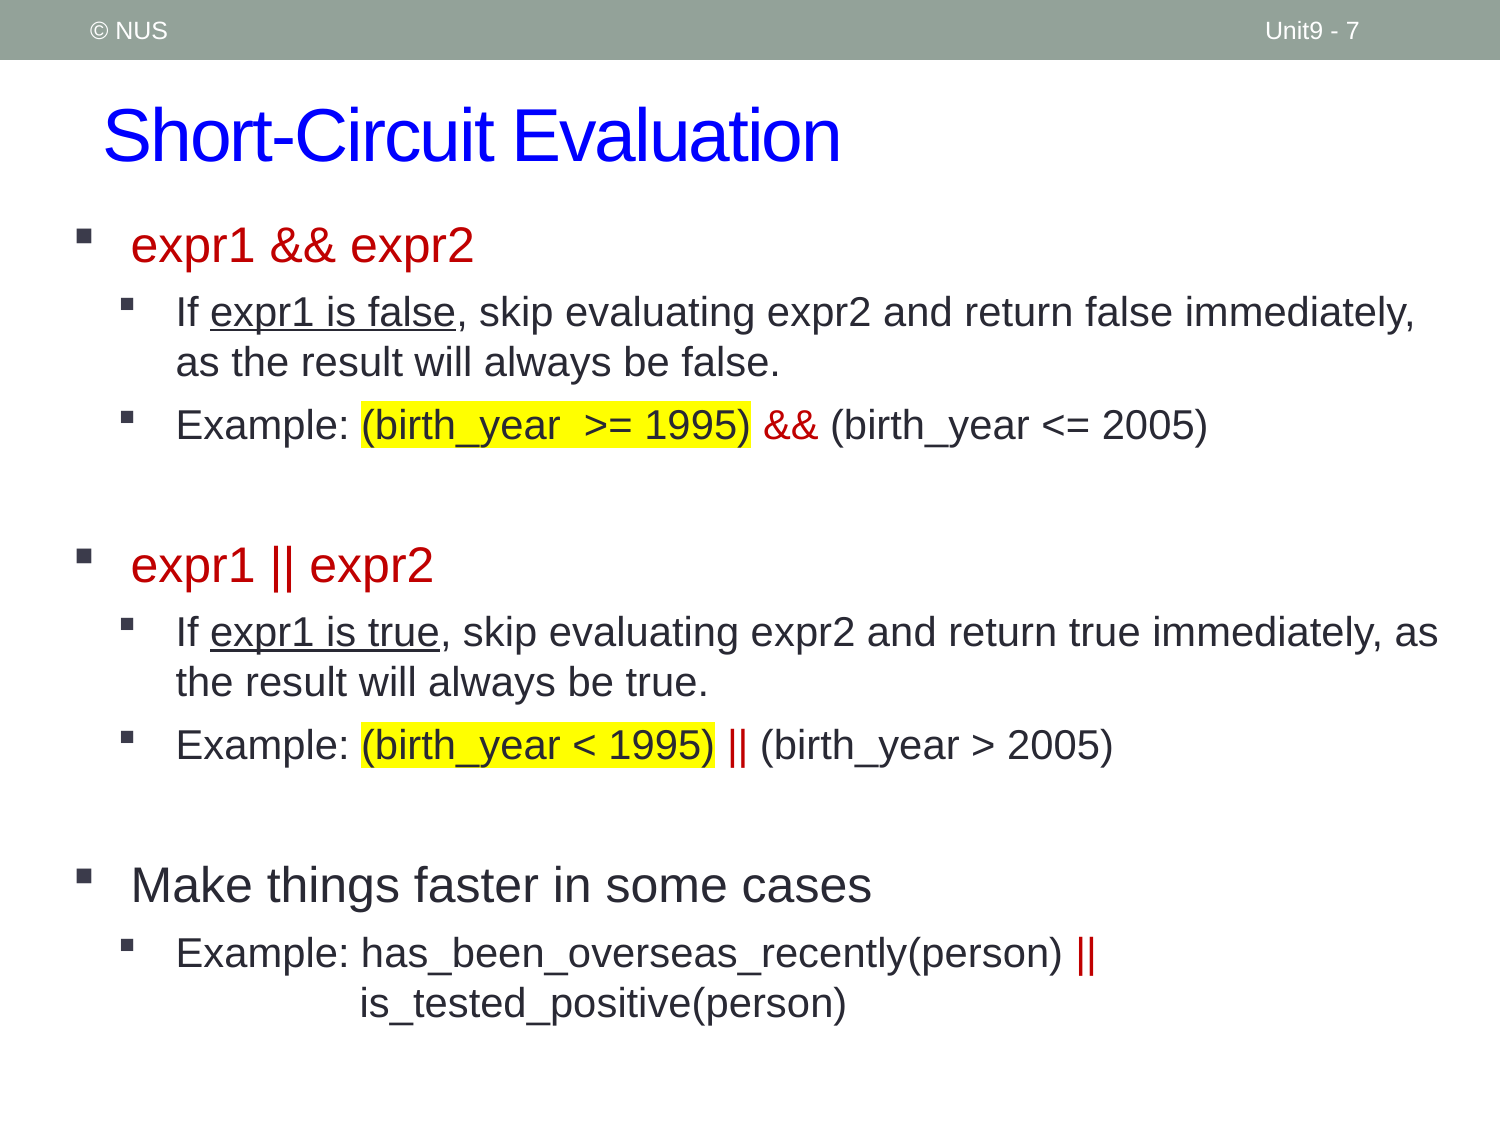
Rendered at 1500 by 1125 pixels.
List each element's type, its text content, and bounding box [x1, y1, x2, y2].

title Short-Circuit Evaluation [87, 62, 1463, 200]
text_box [82, 478, 1461, 811]
slide_number © NUS [75, 3, 550, 57]
text_box expr1 && expr2 If expr1 is false, skip evaluating expr2 and return false immediately, as the result will always be false. Example: (birth_year >= 1995) && (birth_year <= 2005) expr1 || expr2 If expr1 is true, skip evaluating expr2 and return true immediately, as the result will always be true. Example: (birth_year < 1995) || (birth_year > 2005) Make things faster in some cases Example: has_been_overseas_recently(person) || is_tested_positive(person) [57, 204, 1463, 1078]
slide_number Unit9 - 7 [1250, 3, 1425, 57]
